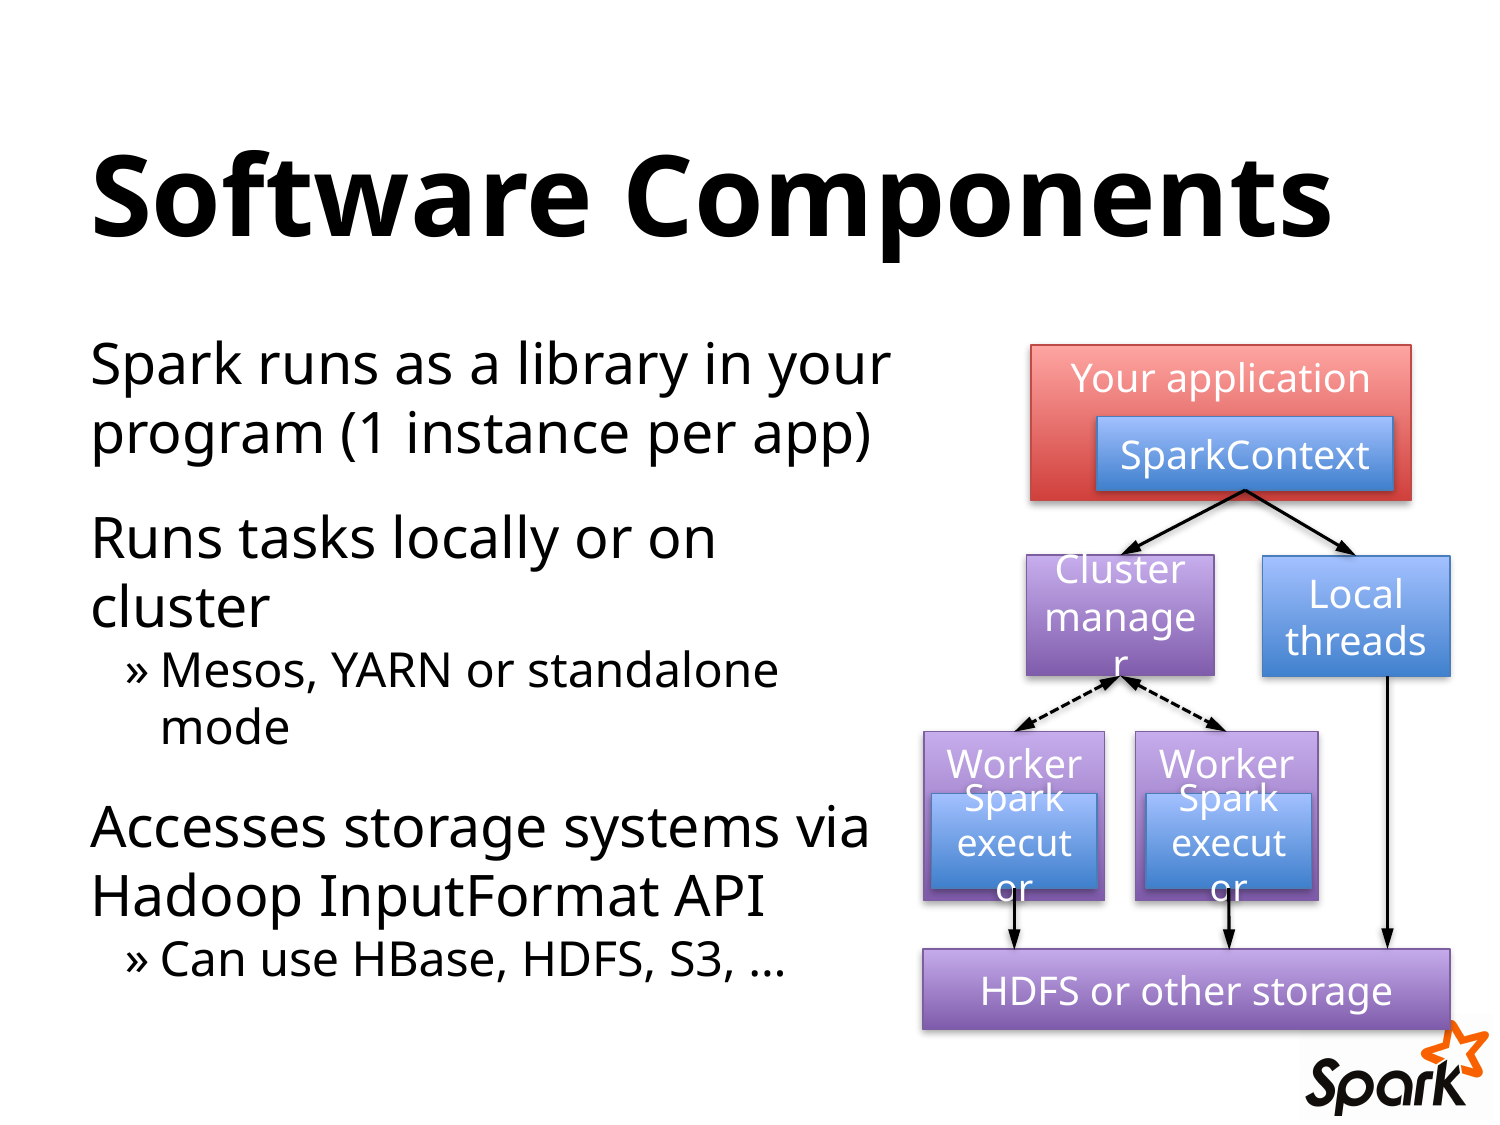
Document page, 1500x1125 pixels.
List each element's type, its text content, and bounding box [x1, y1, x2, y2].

text_box Local threads [1262, 555, 1451, 677]
title Software Components [74, 97, 1426, 286]
text_box Spark executor [931, 793, 1098, 889]
text_box Your application [1030, 344, 1412, 501]
text_box Worker [1135, 731, 1319, 901]
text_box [1244, 489, 1357, 557]
text_box Cluster manager [1026, 554, 1215, 674]
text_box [1120, 675, 1227, 732]
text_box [1013, 675, 1119, 732]
picture [1299, 1014, 1494, 1120]
text_box Spark executor [1145, 793, 1312, 889]
text_box HDFS or other storage [922, 948, 1451, 1030]
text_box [1120, 489, 1243, 556]
list Spark runs as a library in your program (1 instance per app) Runs tasks locally or on cluster Mesos, YARN or standalone mode Accesses storage systems via Hadoop InputFormat API Can use HBase, HDFS, S3, … [74, 319, 924, 1026]
text_box SparkContext [1096, 416, 1394, 491]
text_box Worker [923, 731, 1105, 901]
